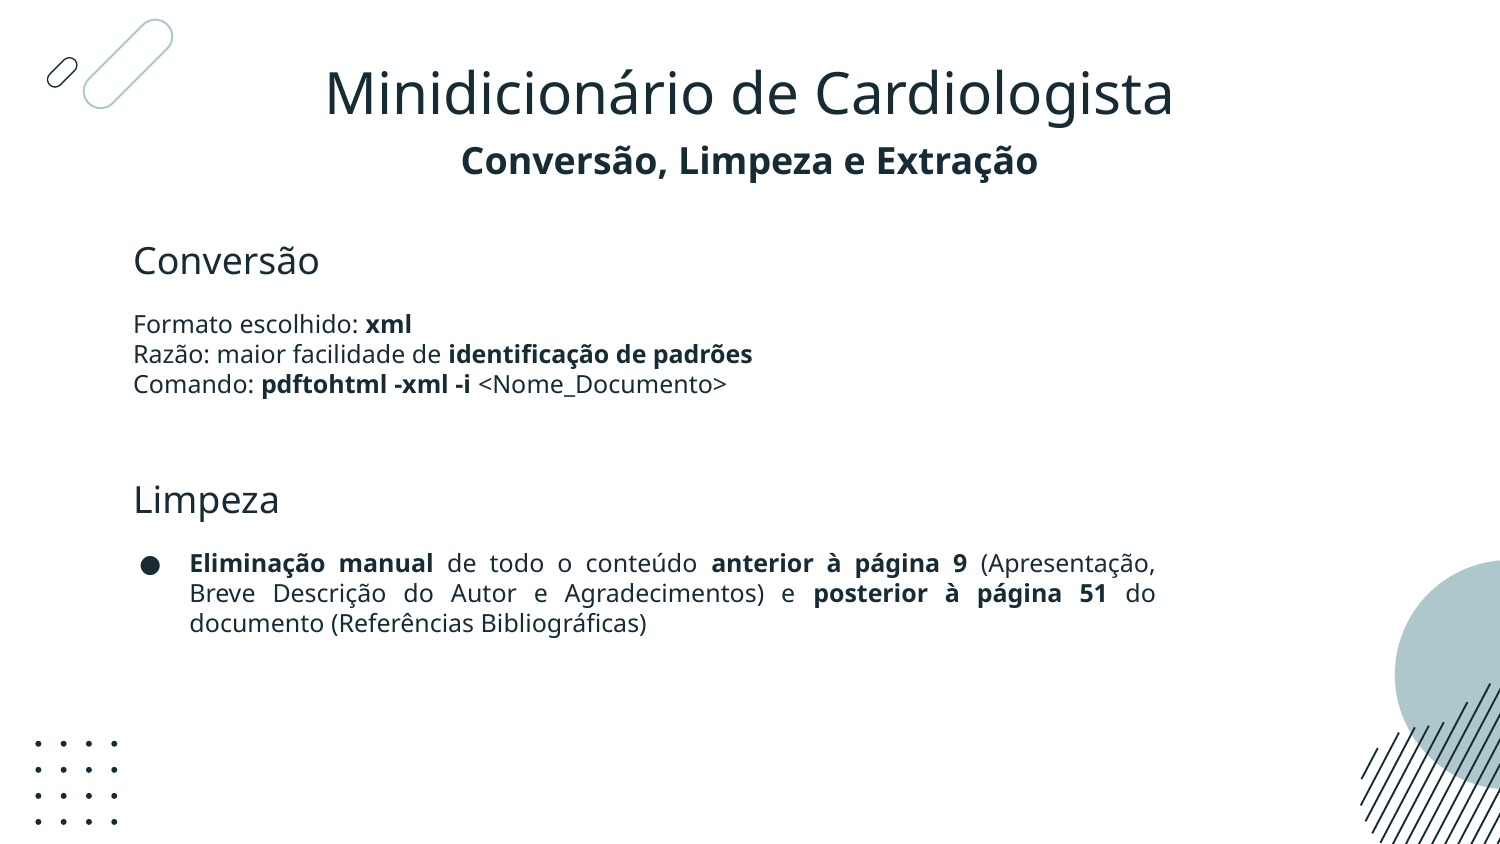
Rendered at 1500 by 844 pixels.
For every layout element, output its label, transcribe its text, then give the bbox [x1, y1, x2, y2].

text_box Conversão [118, 235, 733, 293]
text_box Formato escolhido: xml Razão: maior facilidade de identificação de padrões Comando: pdftohtml -xml -i <Nome_Documento> [118, 293, 958, 408]
title Minidicionário de Cardiologista [118, 40, 1382, 135]
title Conversão, Limpeza e Extração [118, 135, 1382, 216]
text_box Eliminação manual de todo o conteúdo anterior à página 9 (Apresentação, Breve Descrição do Autor e Agradecimentos) e posterior à página 51 do documento (Referências Bibliográficas) [118, 532, 1172, 781]
text_box Limpeza [118, 474, 733, 537]
